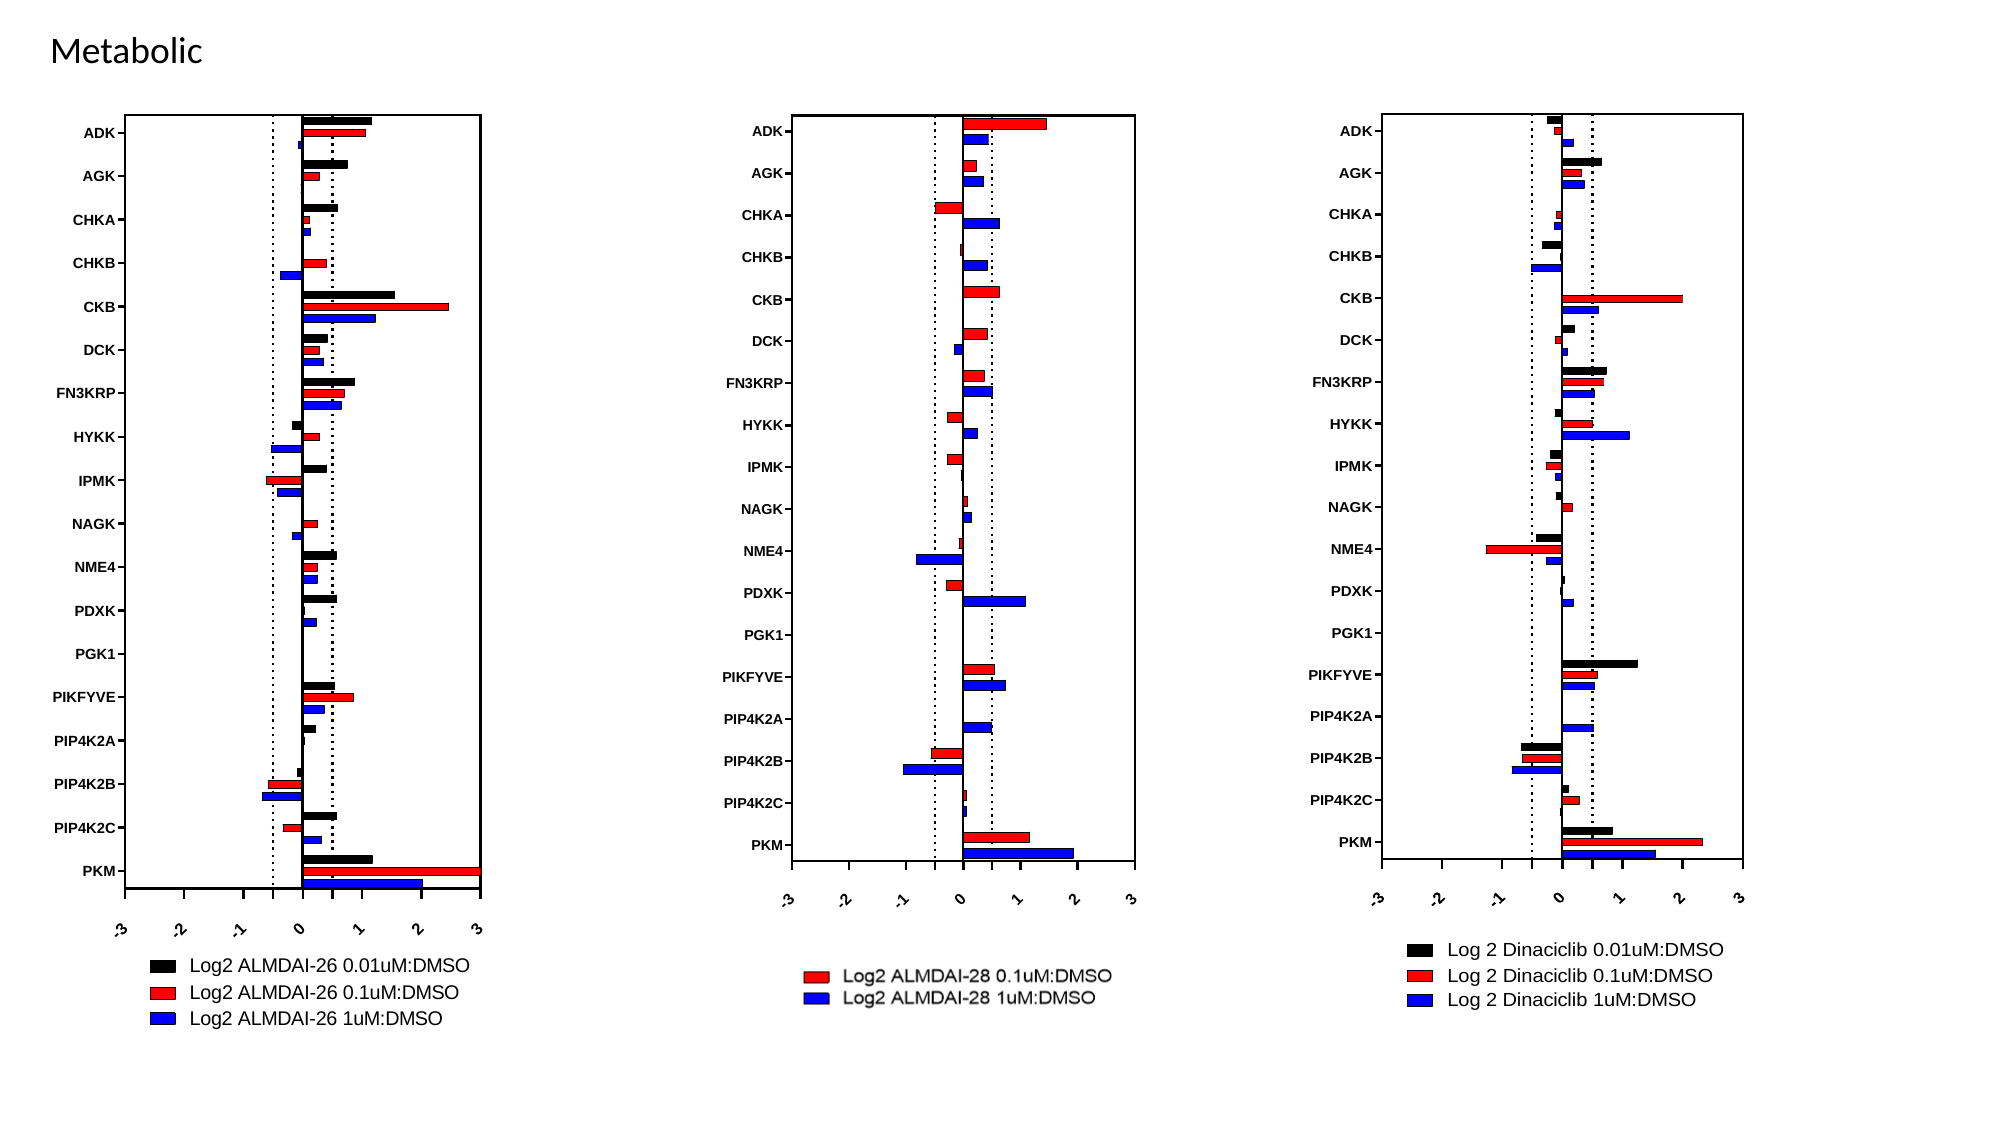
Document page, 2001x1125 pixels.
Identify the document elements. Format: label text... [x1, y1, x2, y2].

text_box Metabolic [35, 18, 239, 79]
picture [795, 949, 1131, 1026]
picture [37, 83, 509, 1041]
picture [708, 85, 1166, 934]
picture [1274, 83, 1775, 1028]
